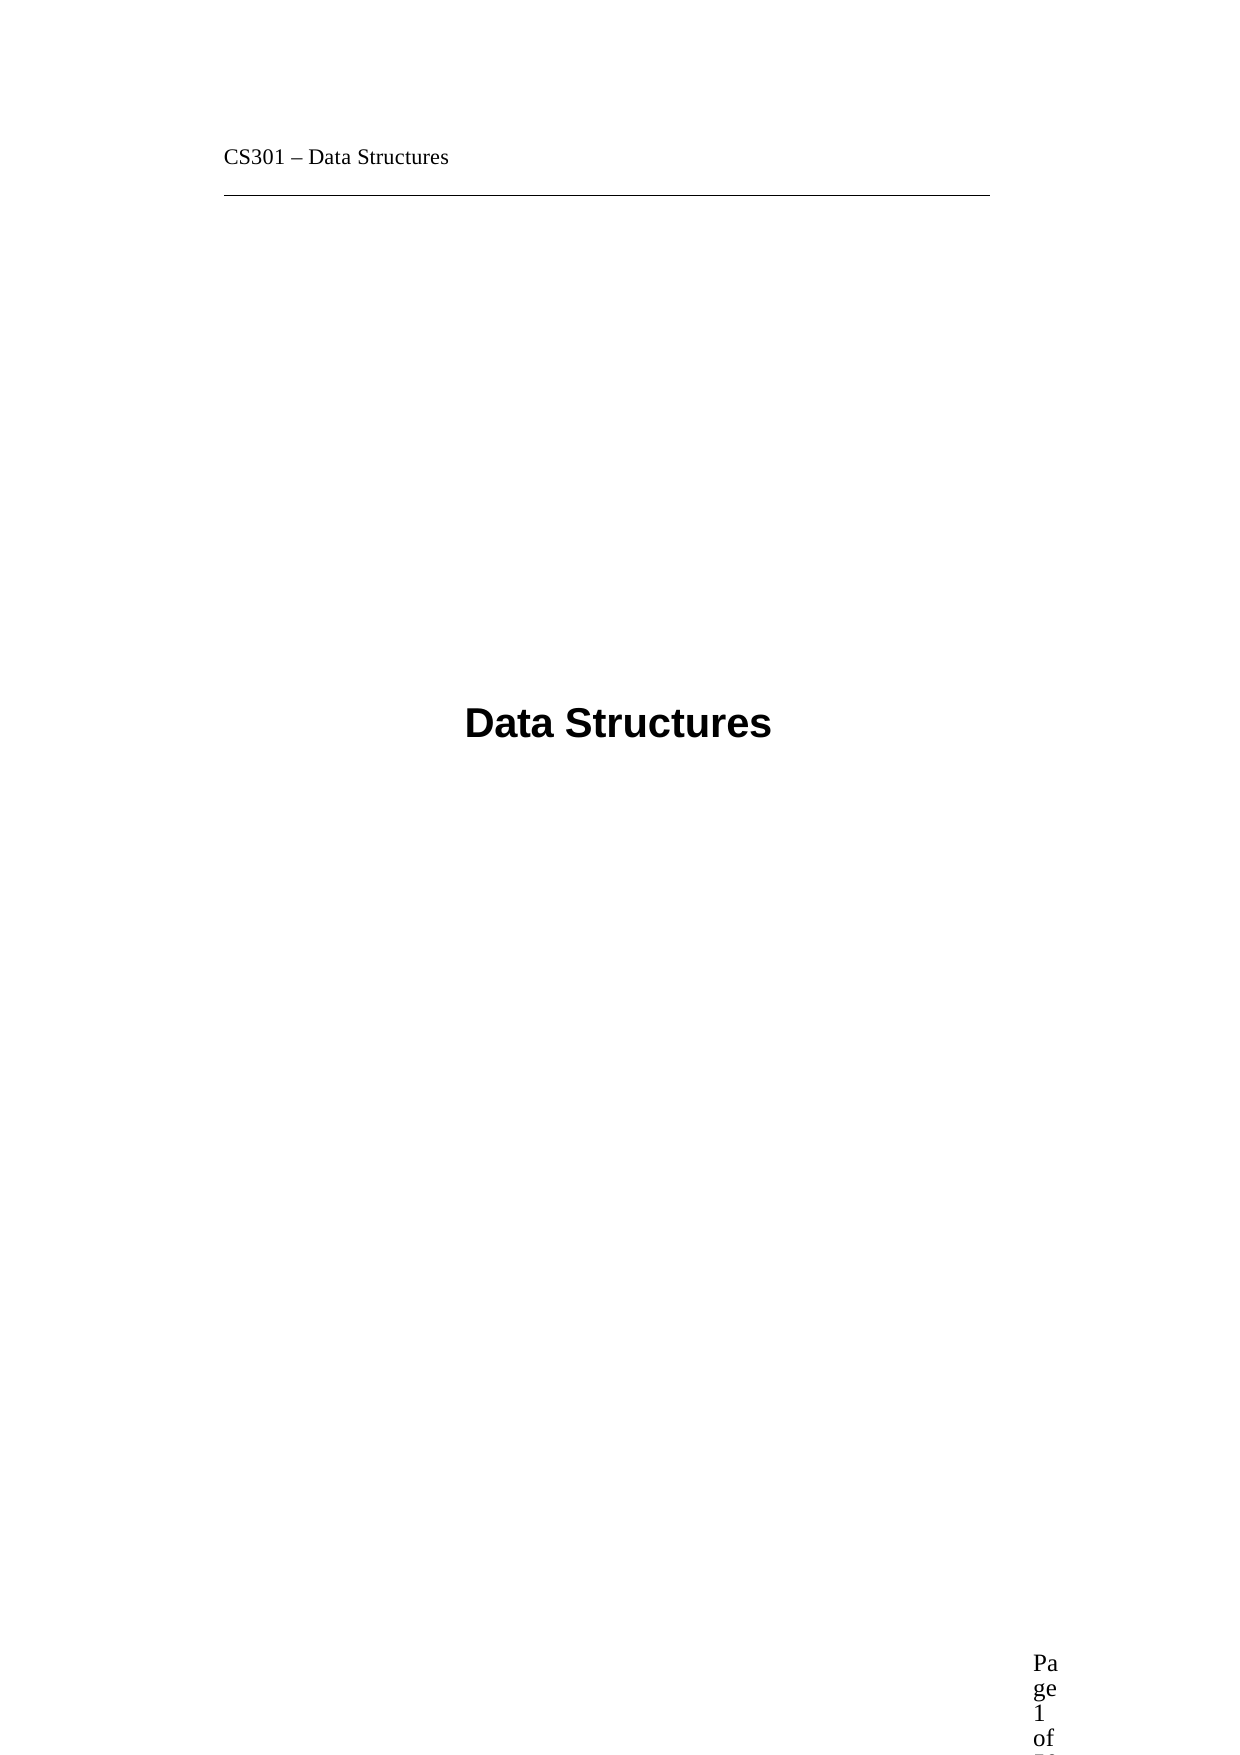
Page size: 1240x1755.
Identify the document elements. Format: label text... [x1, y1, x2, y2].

text_box CS301 – Data Structures [221, 142, 453, 170]
text_box Data Structures [462, 696, 777, 747]
slide_number Page 1 of 505 [1019, 1651, 1065, 1755]
